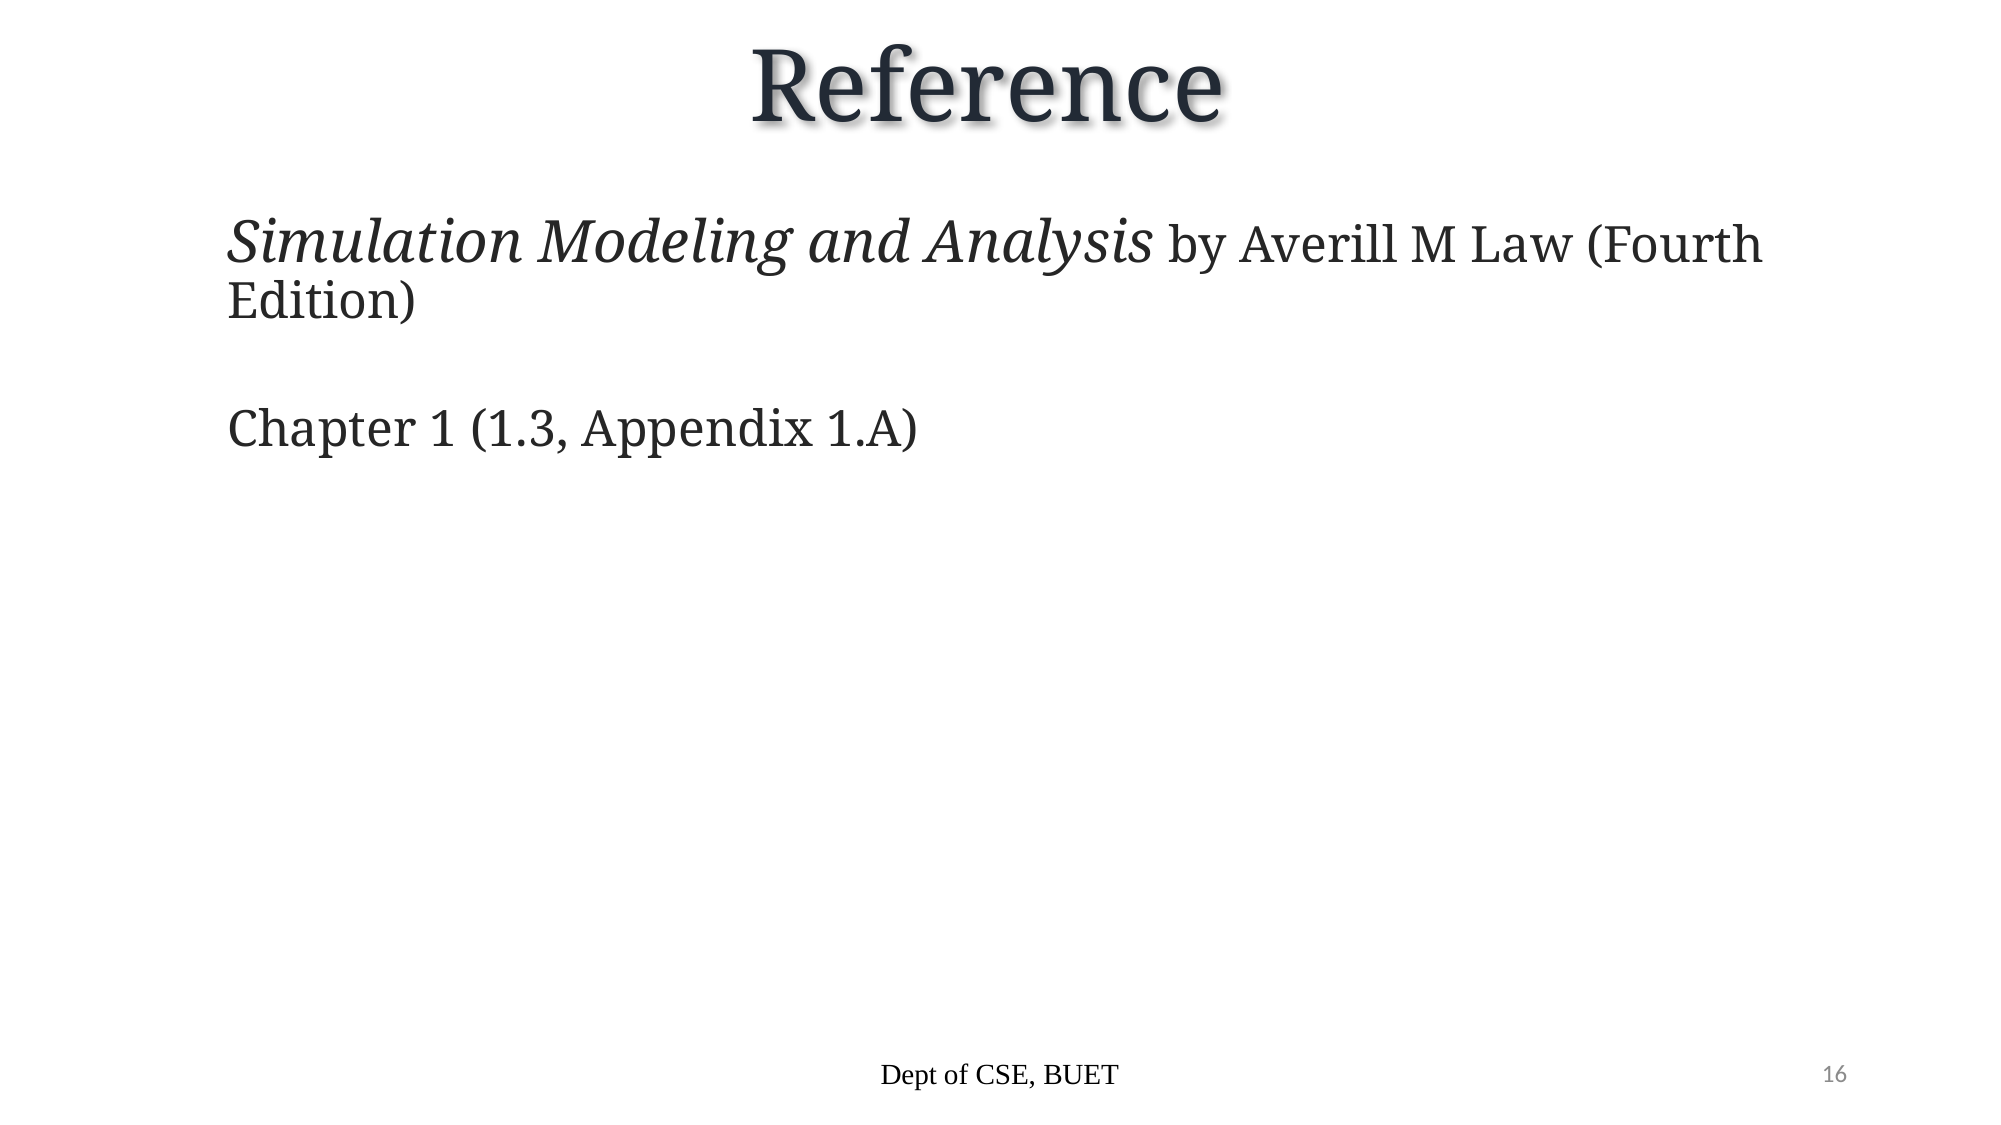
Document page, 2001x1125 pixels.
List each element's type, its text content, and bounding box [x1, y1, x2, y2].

footer Dept of CSE, BUET [662, 1042, 1338, 1103]
slide_number 16 [1412, 1042, 1863, 1103]
list Simulation Modeling and Analysis by Averill M Law (Fourth Edition) Chapter 1 (1.3, Appendix 1.A) [137, 204, 1863, 1014]
title Reference [137, 3, 1839, 176]
